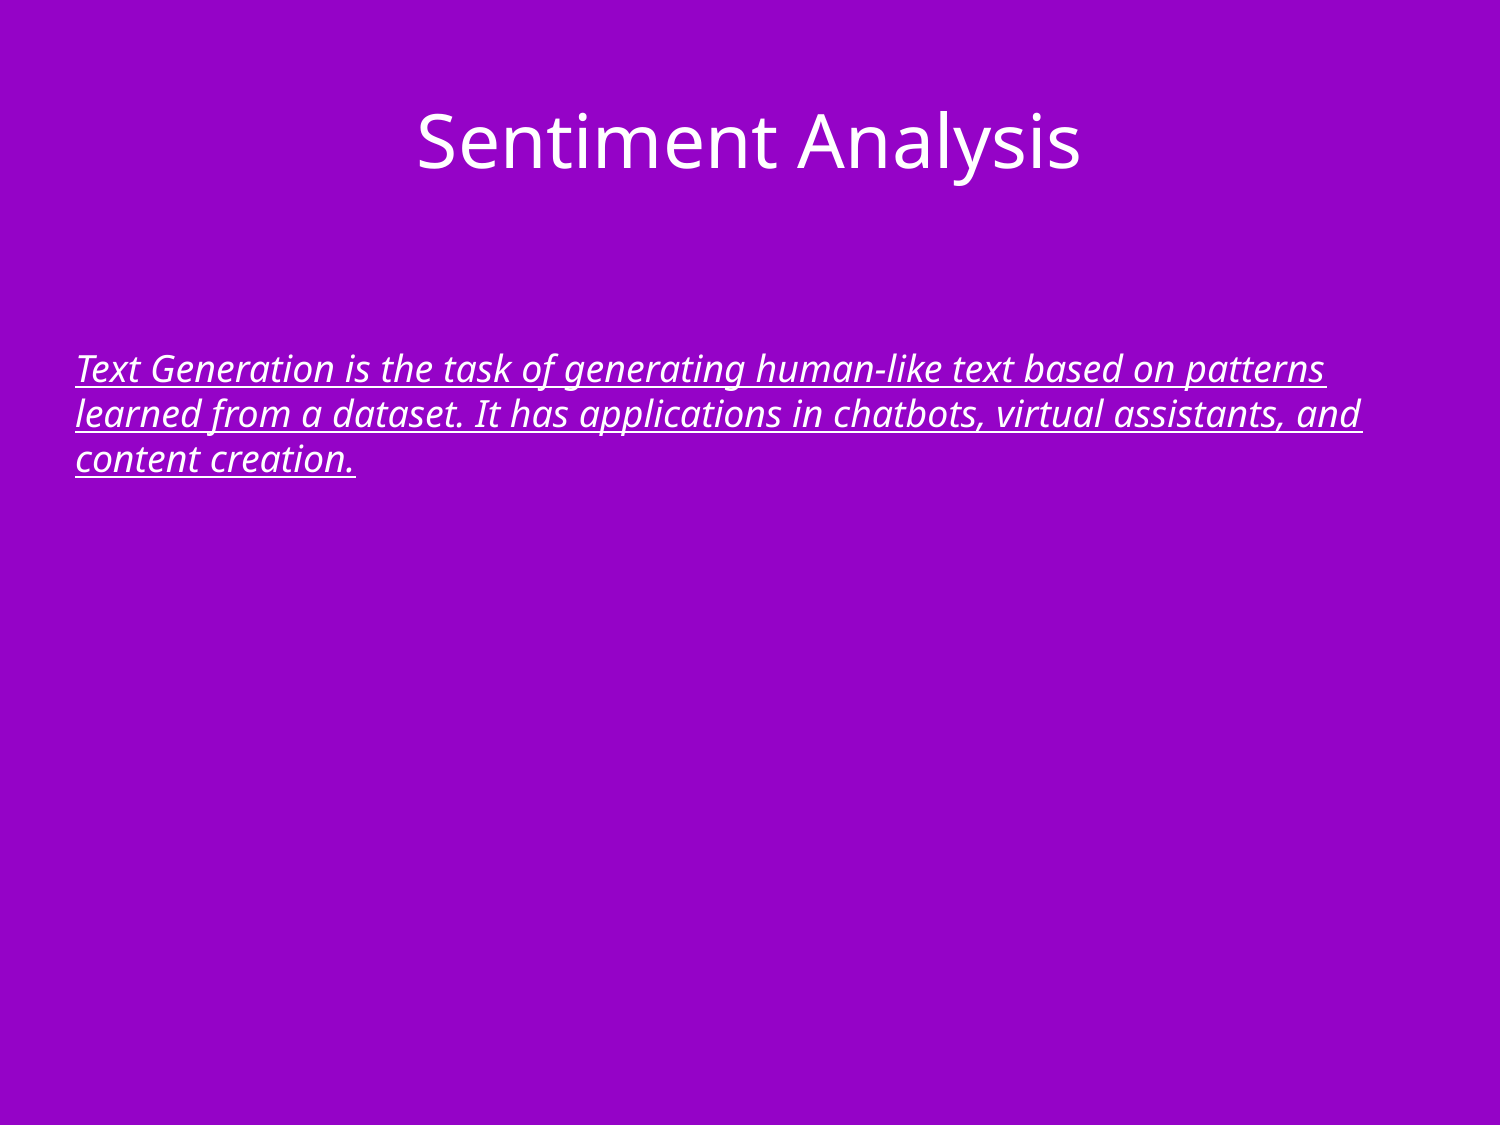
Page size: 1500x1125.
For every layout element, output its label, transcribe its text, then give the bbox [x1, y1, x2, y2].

title Sentiment Analysis [75, 45, 1425, 233]
text_box Text Generation is the task of generating human-like text based on patterns learned from a dataset. It has applications in chatbots, virtual assistants, and content creation. [74, 299, 1425, 480]
